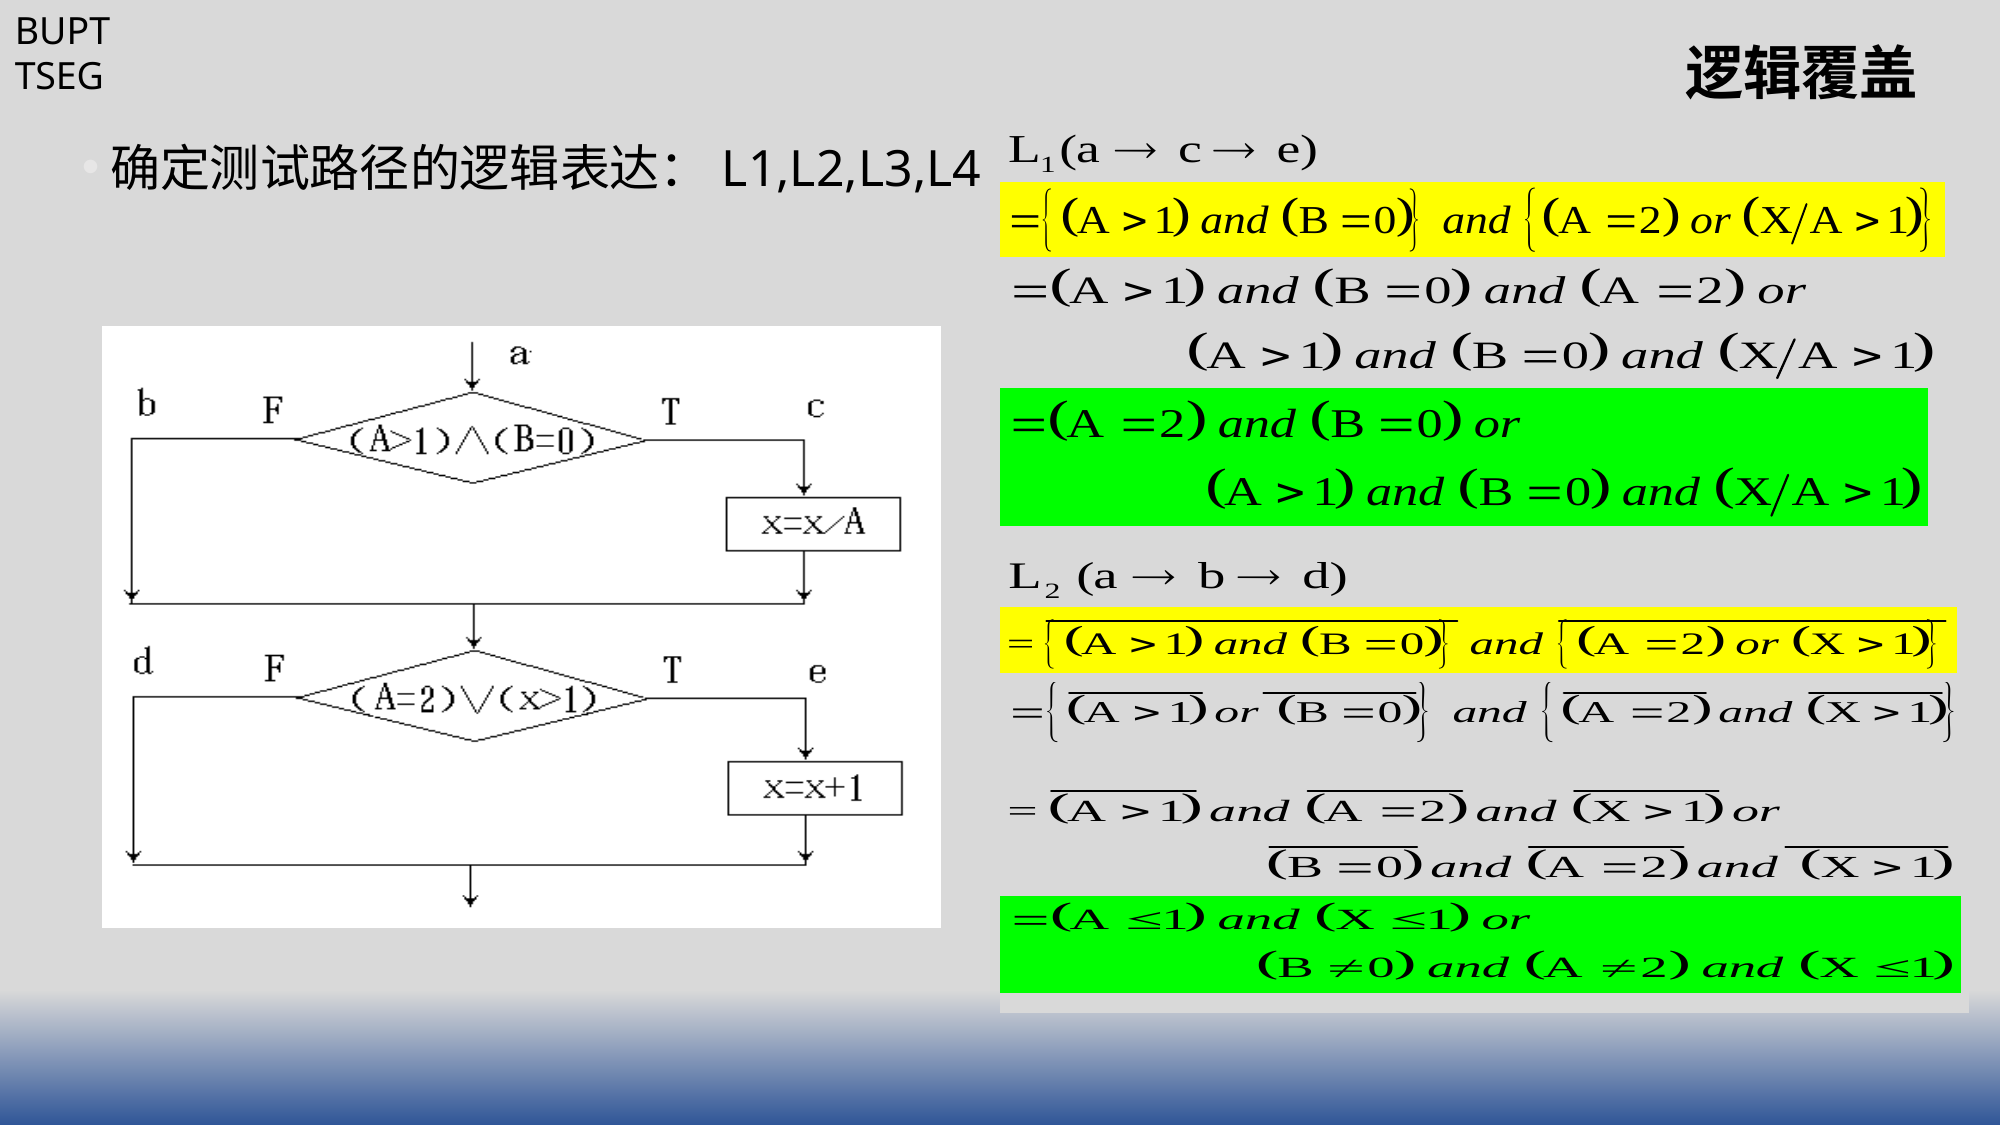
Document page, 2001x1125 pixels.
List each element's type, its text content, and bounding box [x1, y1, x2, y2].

title 逻辑覆盖 [167, 22, 1934, 128]
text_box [999, 118, 1969, 535]
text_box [999, 548, 1969, 1014]
picture [102, 326, 941, 928]
list 确定测试路径的逻辑表达：L1,L2,L3,L4 [66, 128, 1934, 1014]
